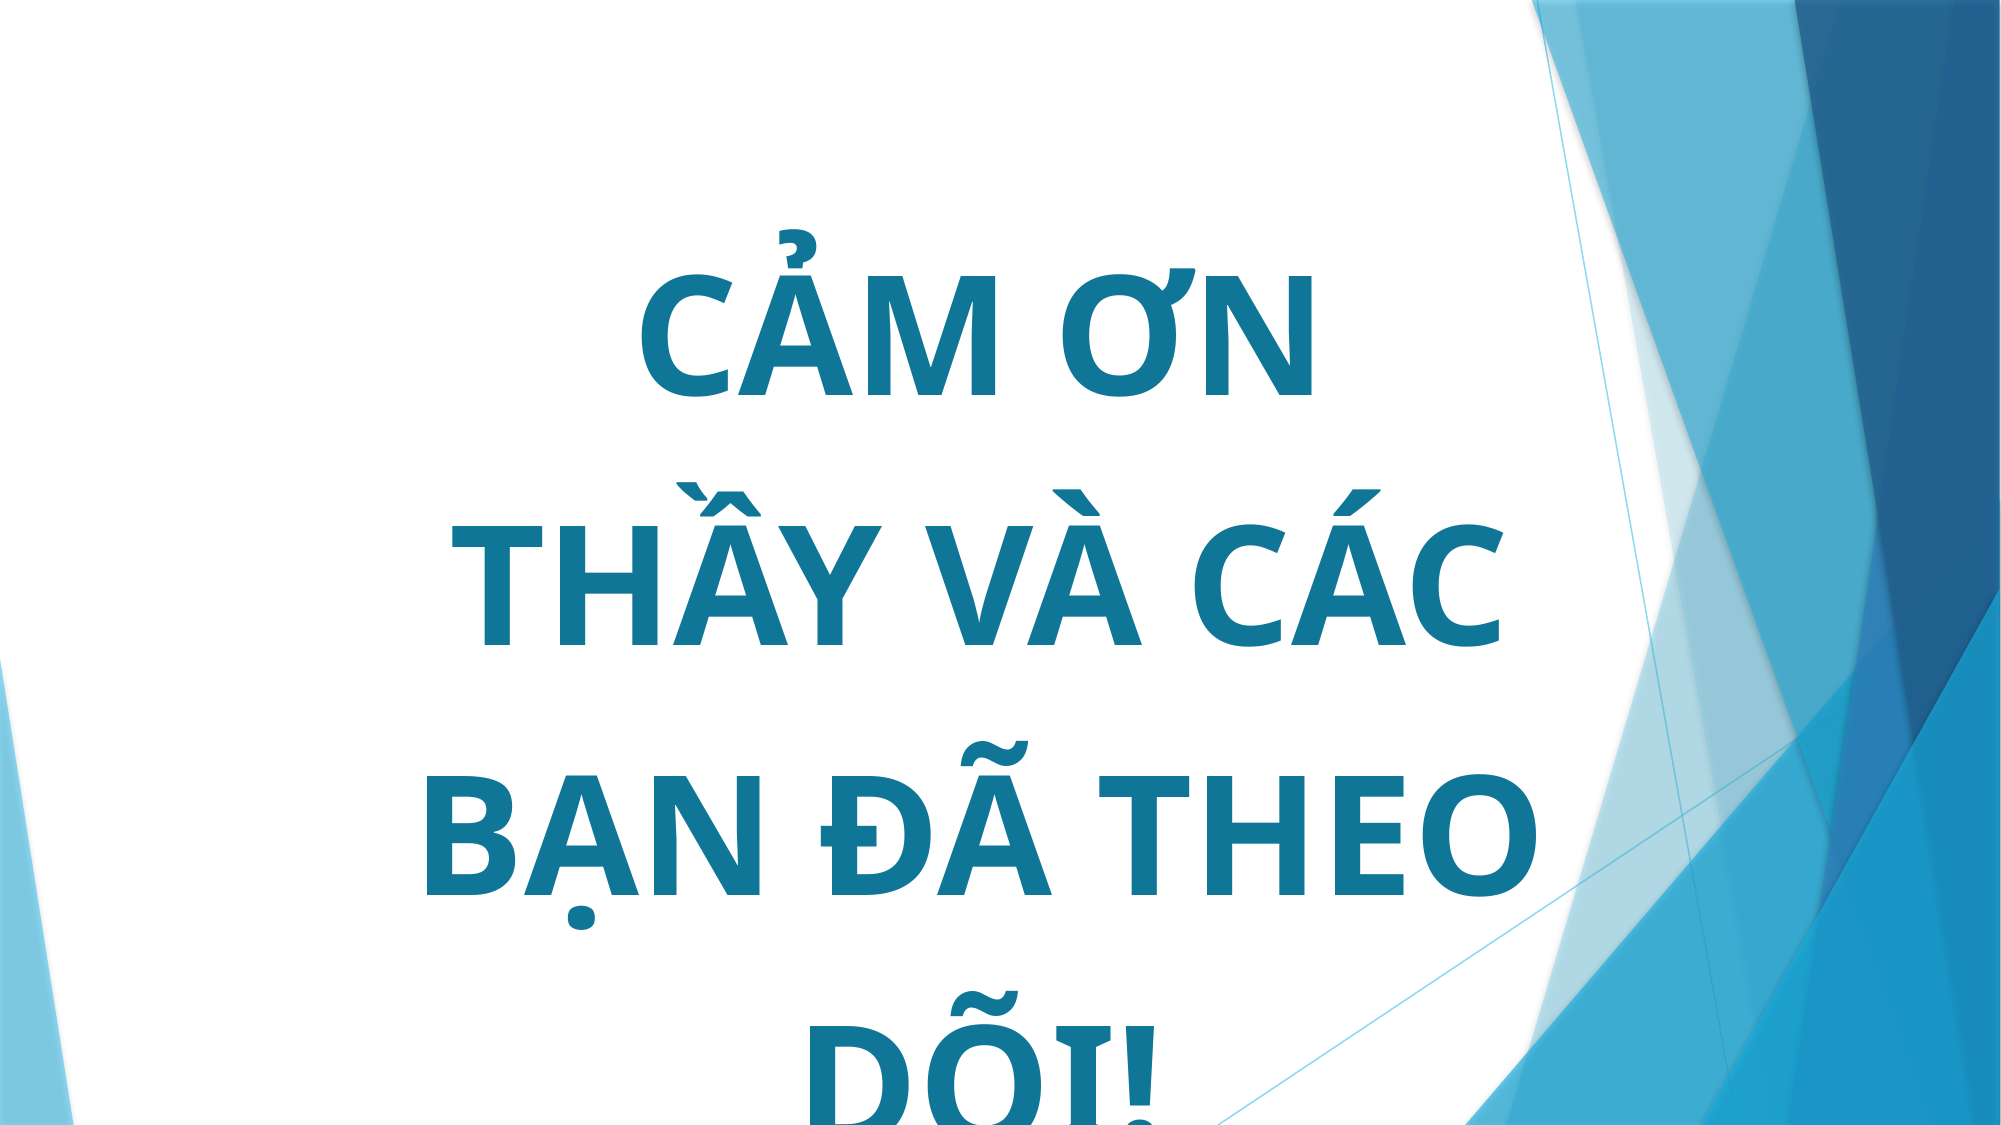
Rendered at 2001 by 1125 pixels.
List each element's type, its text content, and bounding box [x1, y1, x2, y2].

text_box CẢM ƠN THẦY VÀ CÁC BẠN ĐÃ THEO DÕI! [390, 171, 1570, 1125]
